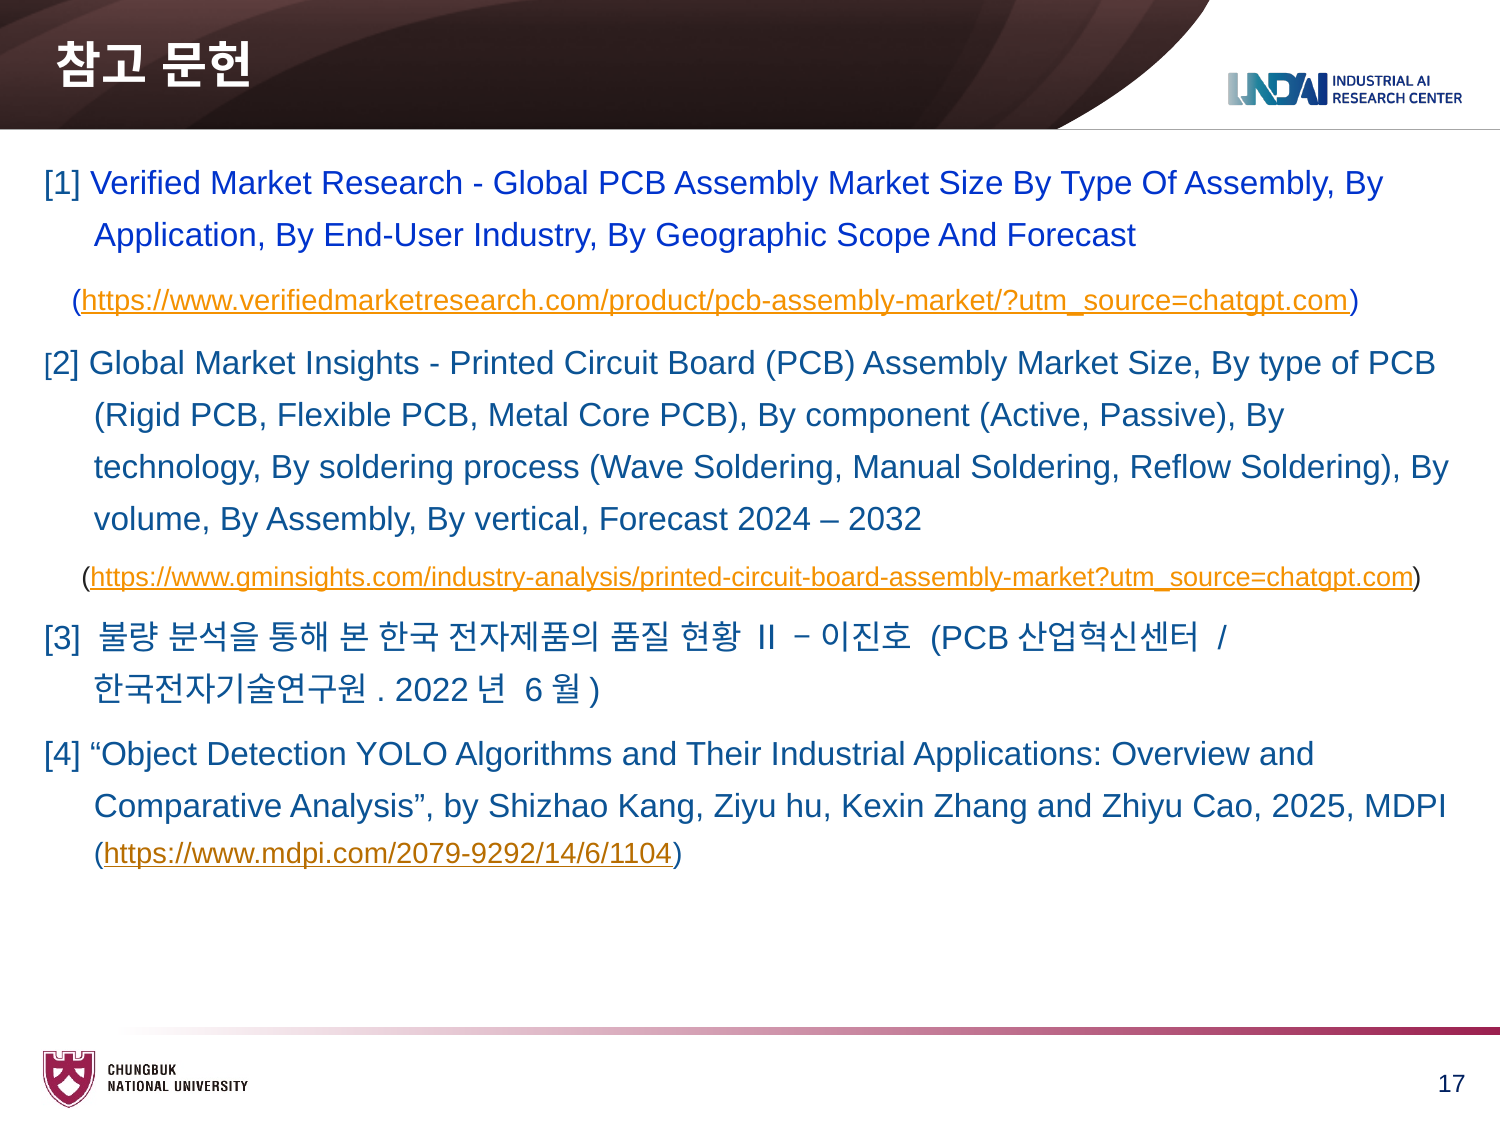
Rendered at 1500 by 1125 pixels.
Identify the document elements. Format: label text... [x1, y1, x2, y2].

picture [1375, 65, 1468, 111]
text_box [1] Verified Market Research - Global PCB Assembly Market Size By Type Of Assembly, By Application, By End-User Industry, By Geographic Scope And Forecast (https://www.verifiedmarketresearch.com/product/pcb-assembly-market/?utm_source=chatgpt.com) [2] Global Market Insights - Printed Circuit Board (PCB) Assembly Market Size, By type of PCB (Rigid PCB, Flexible PCB, Metal Core PCB), By component (Active, Passive), By technology, By soldering process (Wave Soldering, Manual Soldering, Reflow Soldering), By volume, By Assembly, By vertical, Forecast 2024 – 2032 (https://www.gminsights.com/industry-analysis/printed-circuit-board-assembly-market?utm_source=chatgpt.com) [3] 불량 분석을 통해 본 한국 전자제품의 품질 현황 Ⅱ – 이진호 (PCB산업혁신센터 / 한국전자기술연구원. 2022년 6월) [4] “Object Detection YOLO Algorithms and Their Industrial Applications: Overview and Comparative Analysis”, by Shizhao Kang, Ziyu hu, Kexin Zhang and Zhiyu Cao, 2025, MDPI (https://www.mdpi.com/2079-9292/14/6/1104) [43, 149, 1456, 870]
picture [41, 1049, 249, 1109]
title 참고 문헌 [55, 10, 1375, 116]
